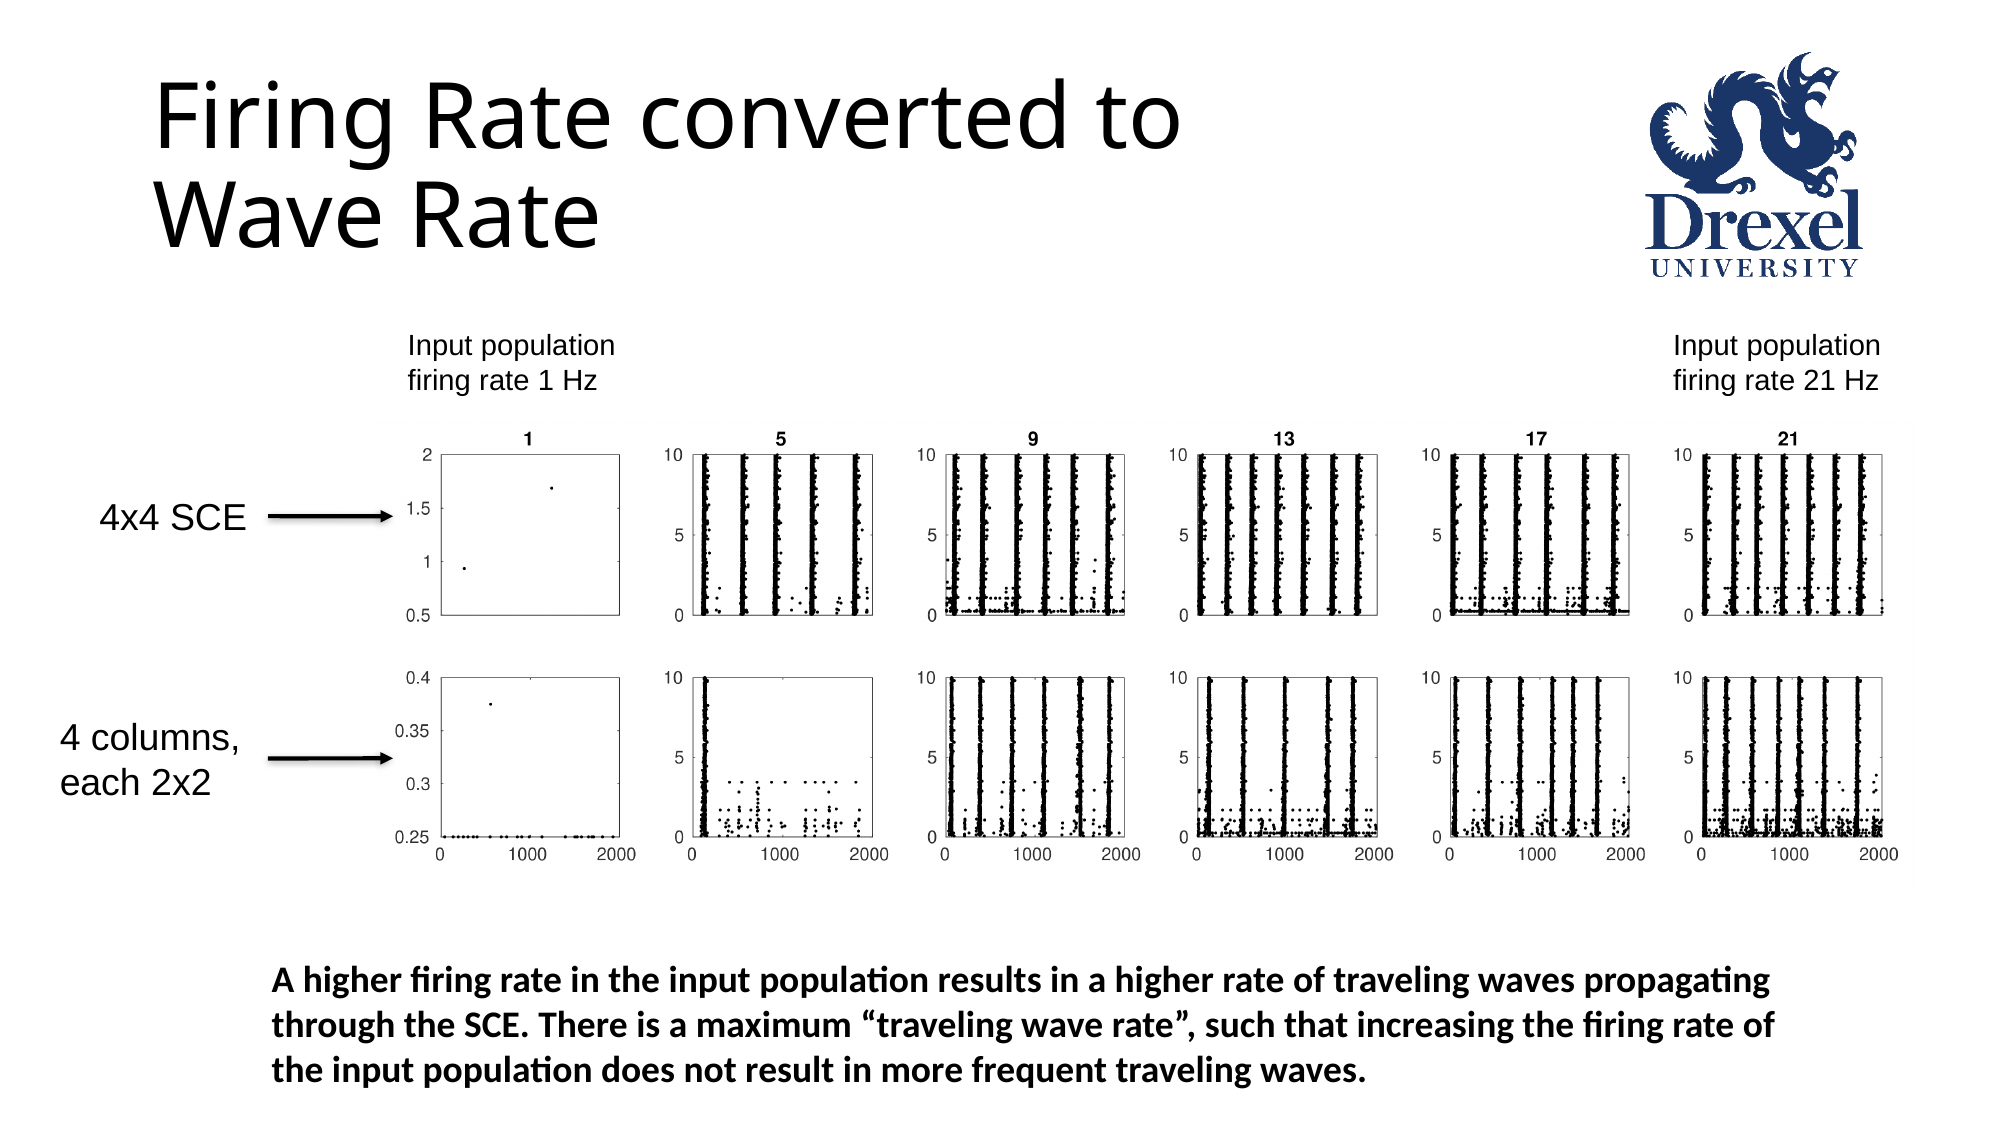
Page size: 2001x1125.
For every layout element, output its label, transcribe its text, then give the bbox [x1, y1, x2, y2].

picture [1645, 52, 1863, 277]
picture [374, 419, 1916, 889]
text_box [268, 514, 369, 519]
text_box Input population firing rate 21 Hz [1658, 318, 1904, 404]
text_box 4 columns, each 2x2 [44, 705, 268, 811]
text_box Input population firing rate 1 Hz [393, 318, 639, 404]
text_box [267, 756, 369, 761]
text_box 4x4 SCE [84, 485, 269, 546]
text_box A higher firing rate in the input population results in a higher rate of traveling waves propagating through the SCE. There is a maximum “traveling wave rate”, such that increasing the firing rate of the input population does not result in more frequent traveling waves. [256, 947, 1827, 1098]
text_box Firing Rate converted to Wave Rate [137, 59, 1288, 278]
